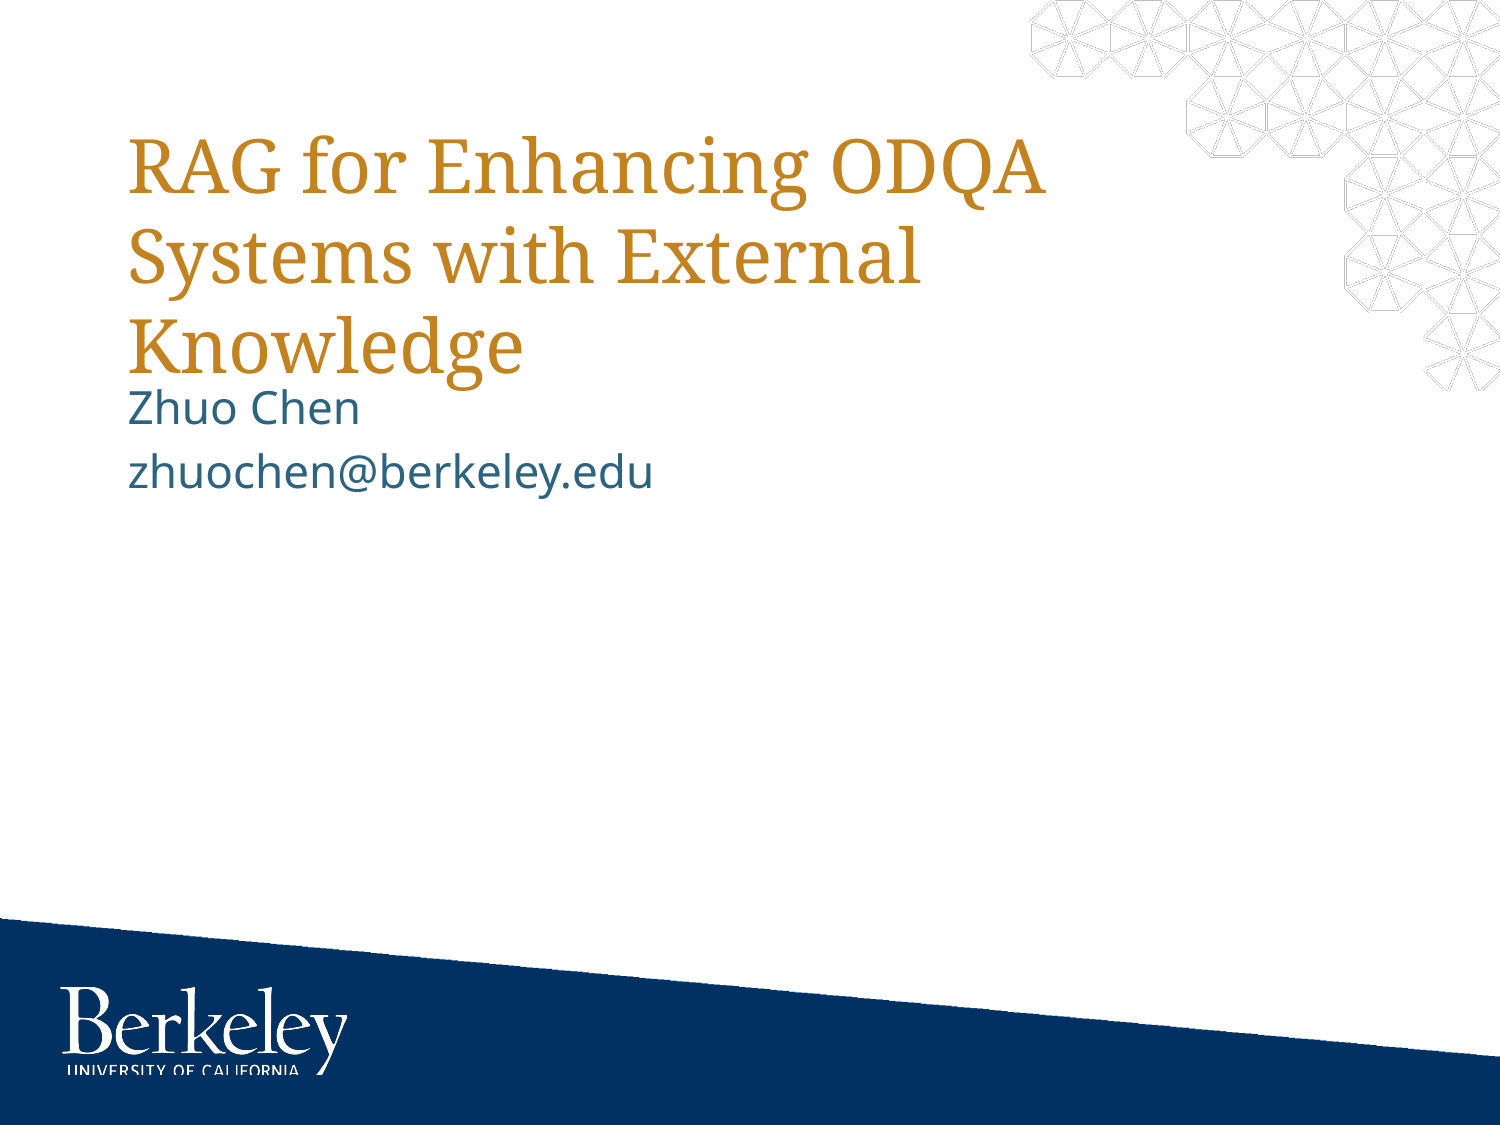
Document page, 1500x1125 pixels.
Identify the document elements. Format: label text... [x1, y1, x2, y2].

subtitle Zhuo Chen zhuochen@berkeley.edu [112, 371, 1163, 554]
picture [1029, 0, 1500, 391]
picture [0, 918, 1500, 1125]
title RAG for Enhancing ODQA Systems with External Knowledge [112, 134, 1294, 372]
